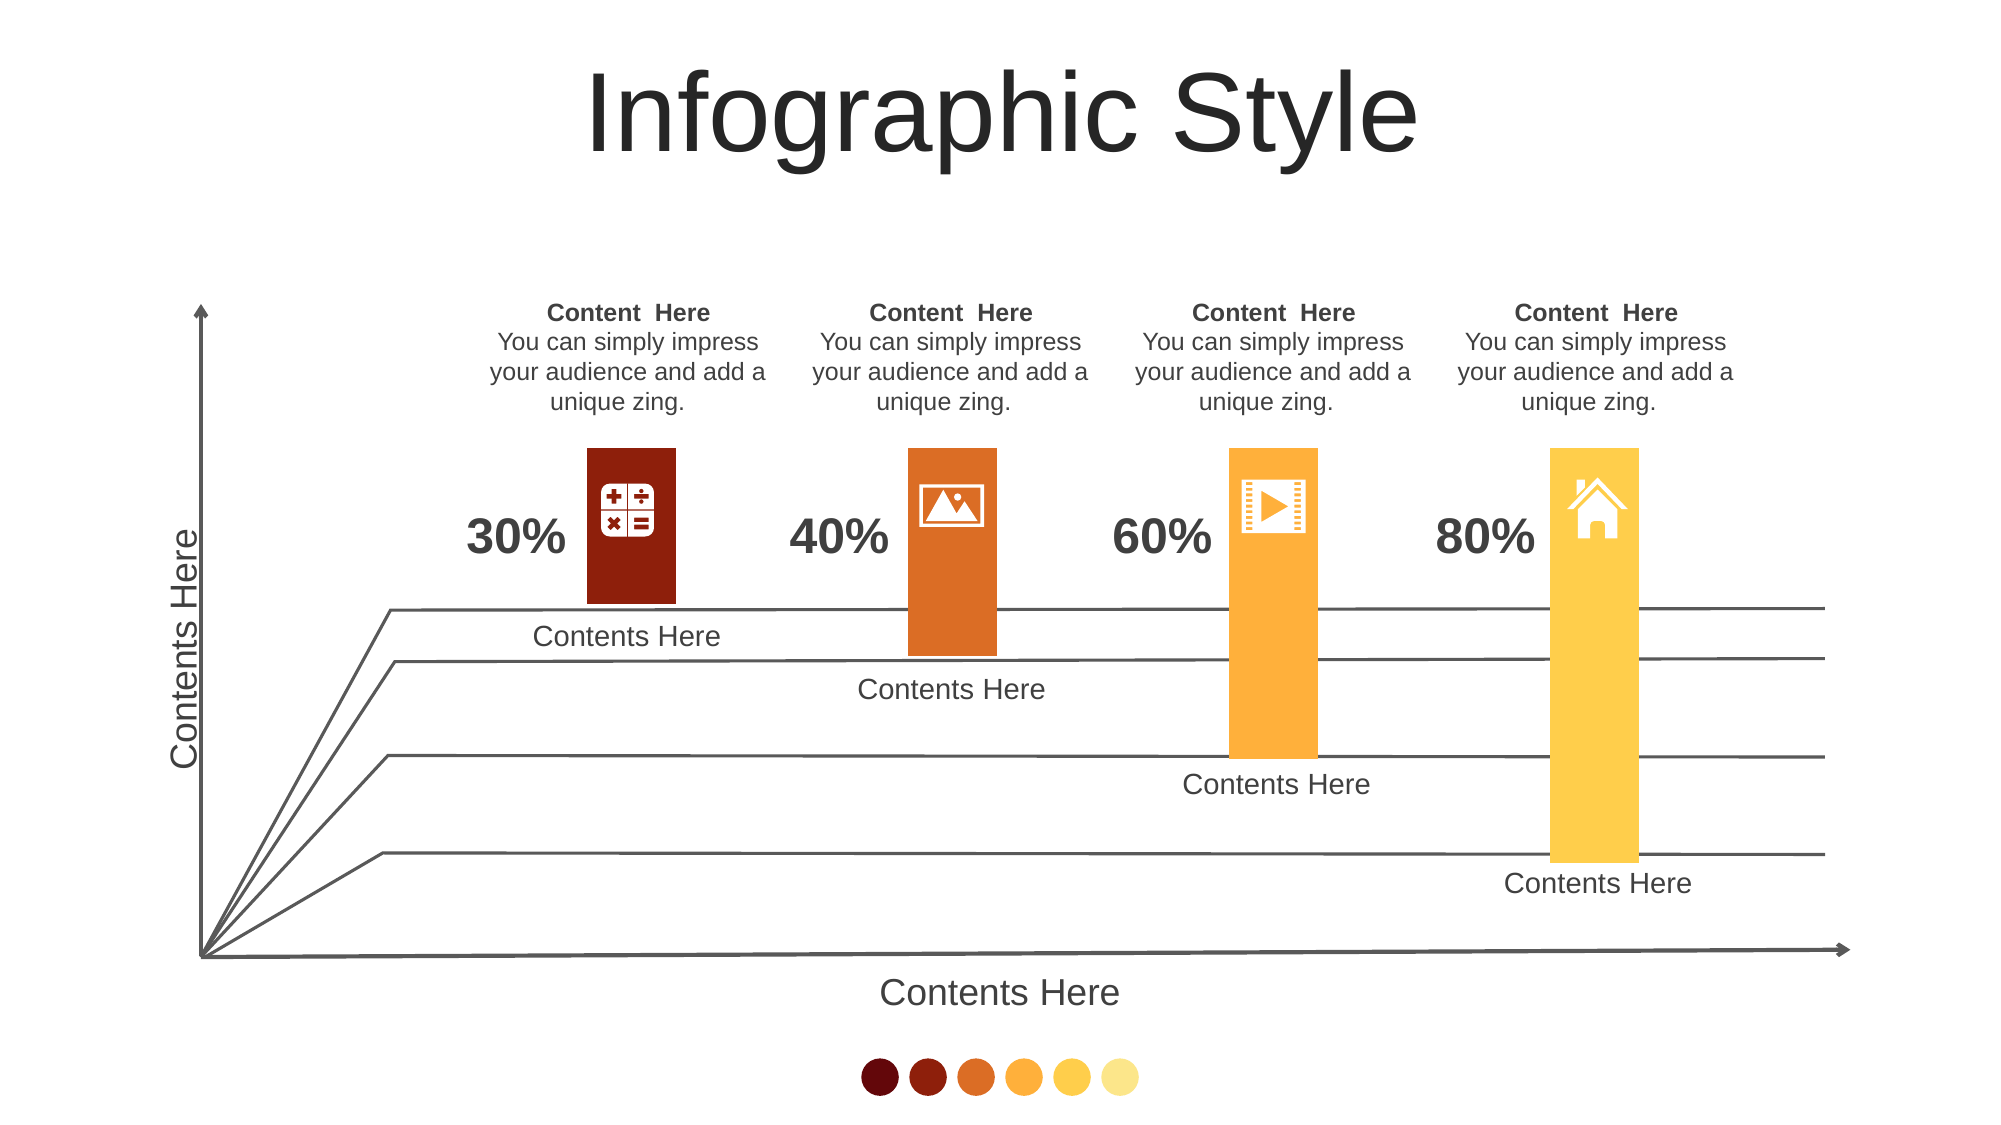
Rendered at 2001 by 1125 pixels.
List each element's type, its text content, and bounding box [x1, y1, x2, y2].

text_box [1782, 658, 1825, 667]
text_box Contents Here [201, 510, 212, 790]
text_box [204, 609, 444, 949]
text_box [1105, 289, 1427, 425]
chart [444, 437, 1782, 978]
text_box [1782, 853, 1826, 858]
text_box [1782, 756, 1825, 763]
text_box Contents Here [860, 978, 1140, 1021]
text_box [217, 852, 444, 949]
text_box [1427, 289, 1766, 425]
text_box [1782, 608, 1825, 618]
text_box Contents Here [151, 510, 200, 790]
list Infographic Style [53, 55, 1952, 175]
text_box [200, 949, 444, 957]
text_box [782, 289, 1105, 425]
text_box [1782, 949, 1851, 957]
text_box [205, 661, 444, 949]
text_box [460, 289, 782, 425]
